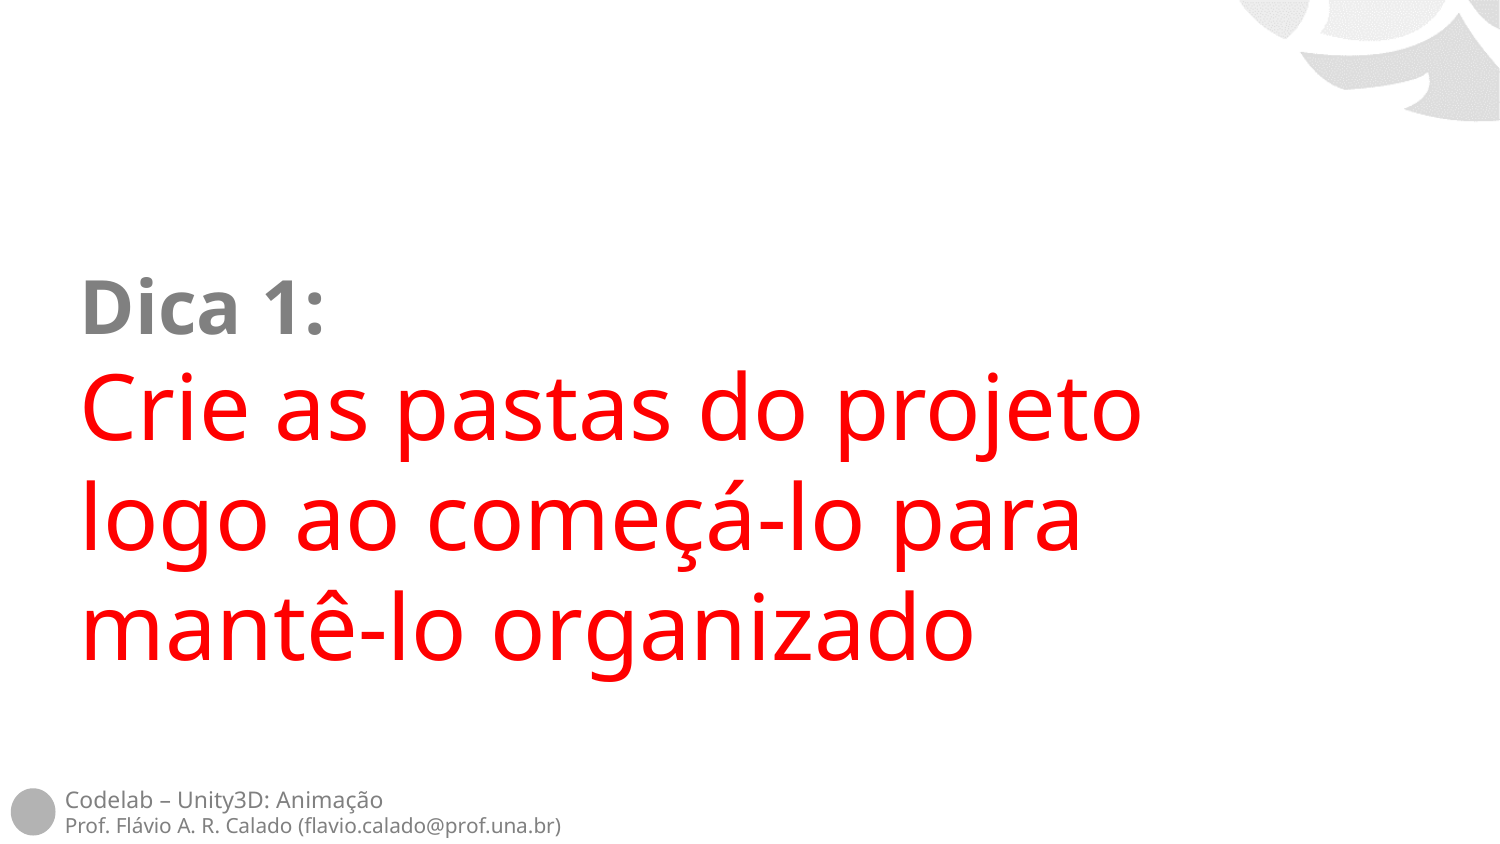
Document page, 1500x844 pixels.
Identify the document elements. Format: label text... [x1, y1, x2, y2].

picture [1187, 0, 1500, 172]
text_box Dica 1: Crie as pastas do projeto logo ao começá-lo para mantê-lo organizado [64, 251, 1306, 687]
